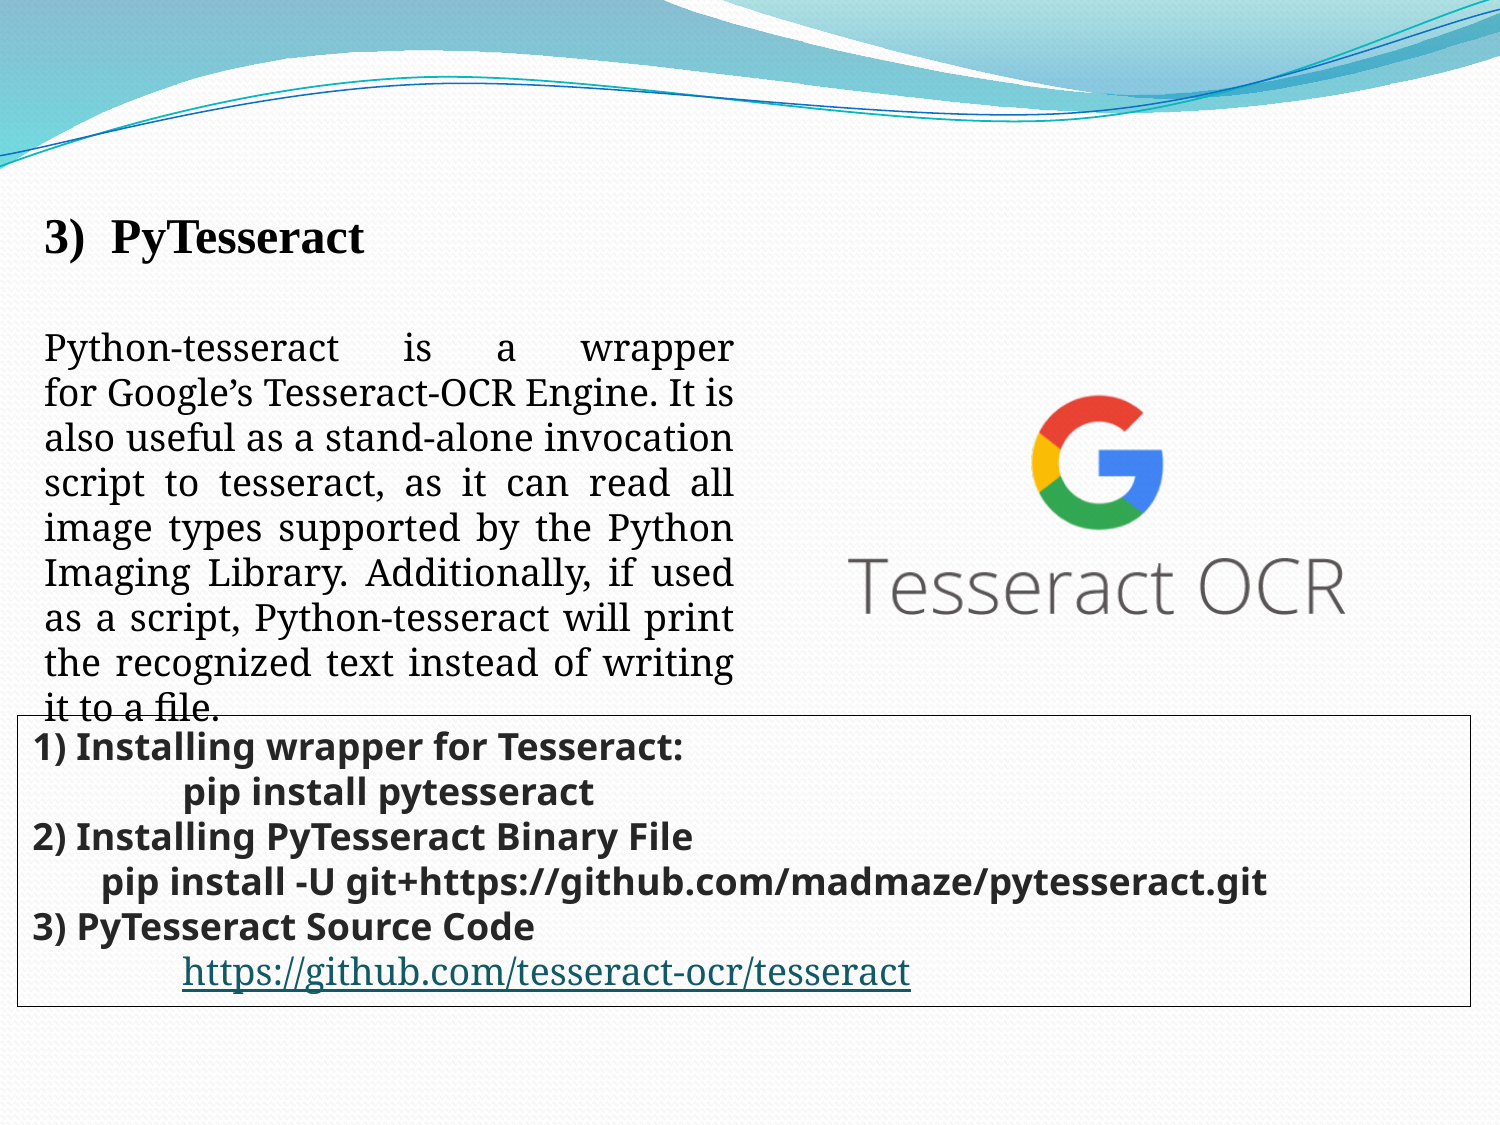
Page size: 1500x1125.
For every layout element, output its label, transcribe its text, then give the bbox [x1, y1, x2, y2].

picture [844, 349, 1351, 680]
text_box 3) PyTesseract Python-tesseract is a wrapper for Google’s Tesseract-OCR Engine. It is also useful as a stand-alone invocation script to tesseract, as it can read all image types supported by the Python Imaging Library. Additionally, if used as a script, Python-tesseract will print the recognized text instead of writing it to a file. [29, 196, 750, 715]
text_box 1) Installing wrapper for Tesseract: pip install pytesseract 2) Installing PyTesseract Binary File pip install -U git+https://github.com/madmaze/pytesseract.git 3) PyTesseract Source Code https://github.com/tesseract-ocr/tesseract [17, 715, 1471, 1007]
